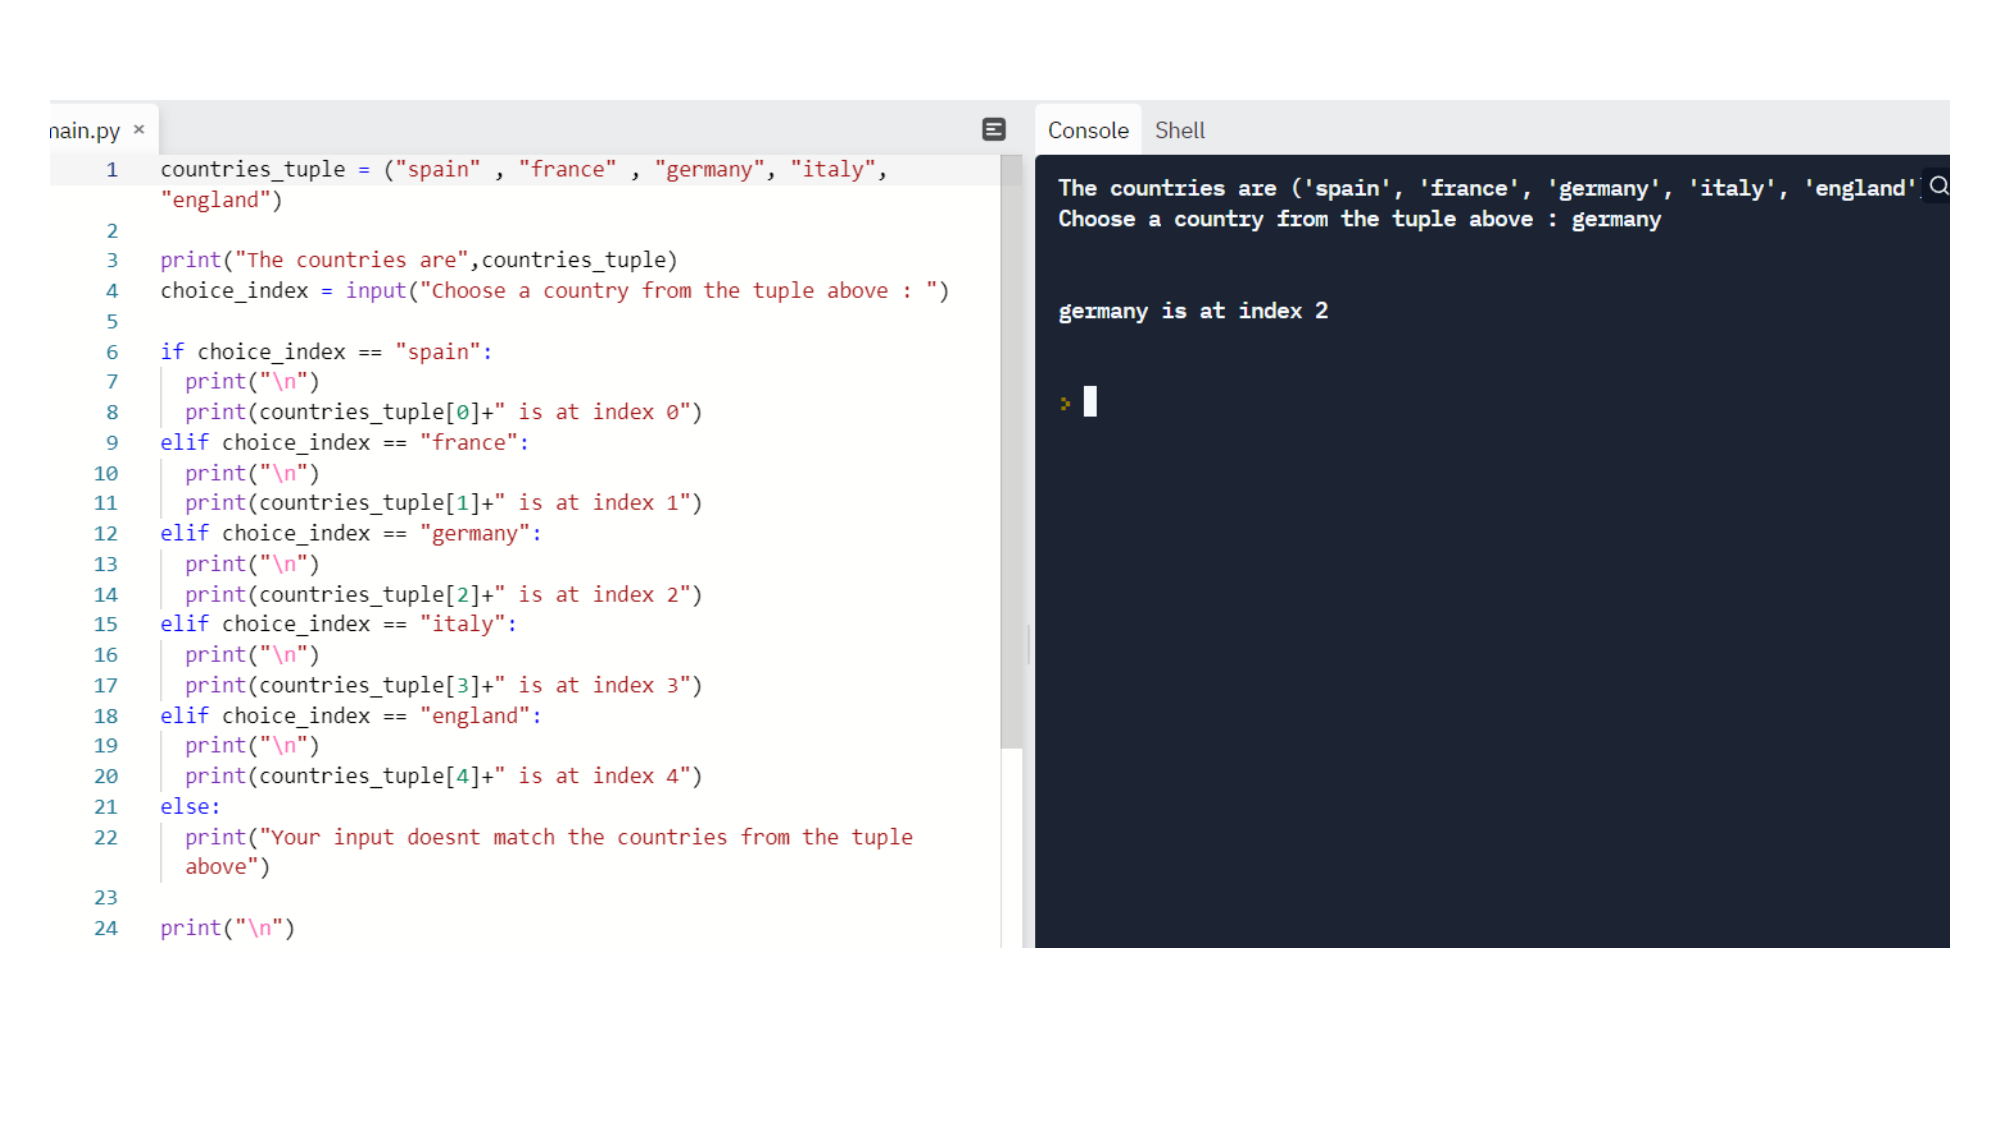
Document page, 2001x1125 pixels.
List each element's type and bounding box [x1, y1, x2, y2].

picture [50, 100, 1950, 948]
